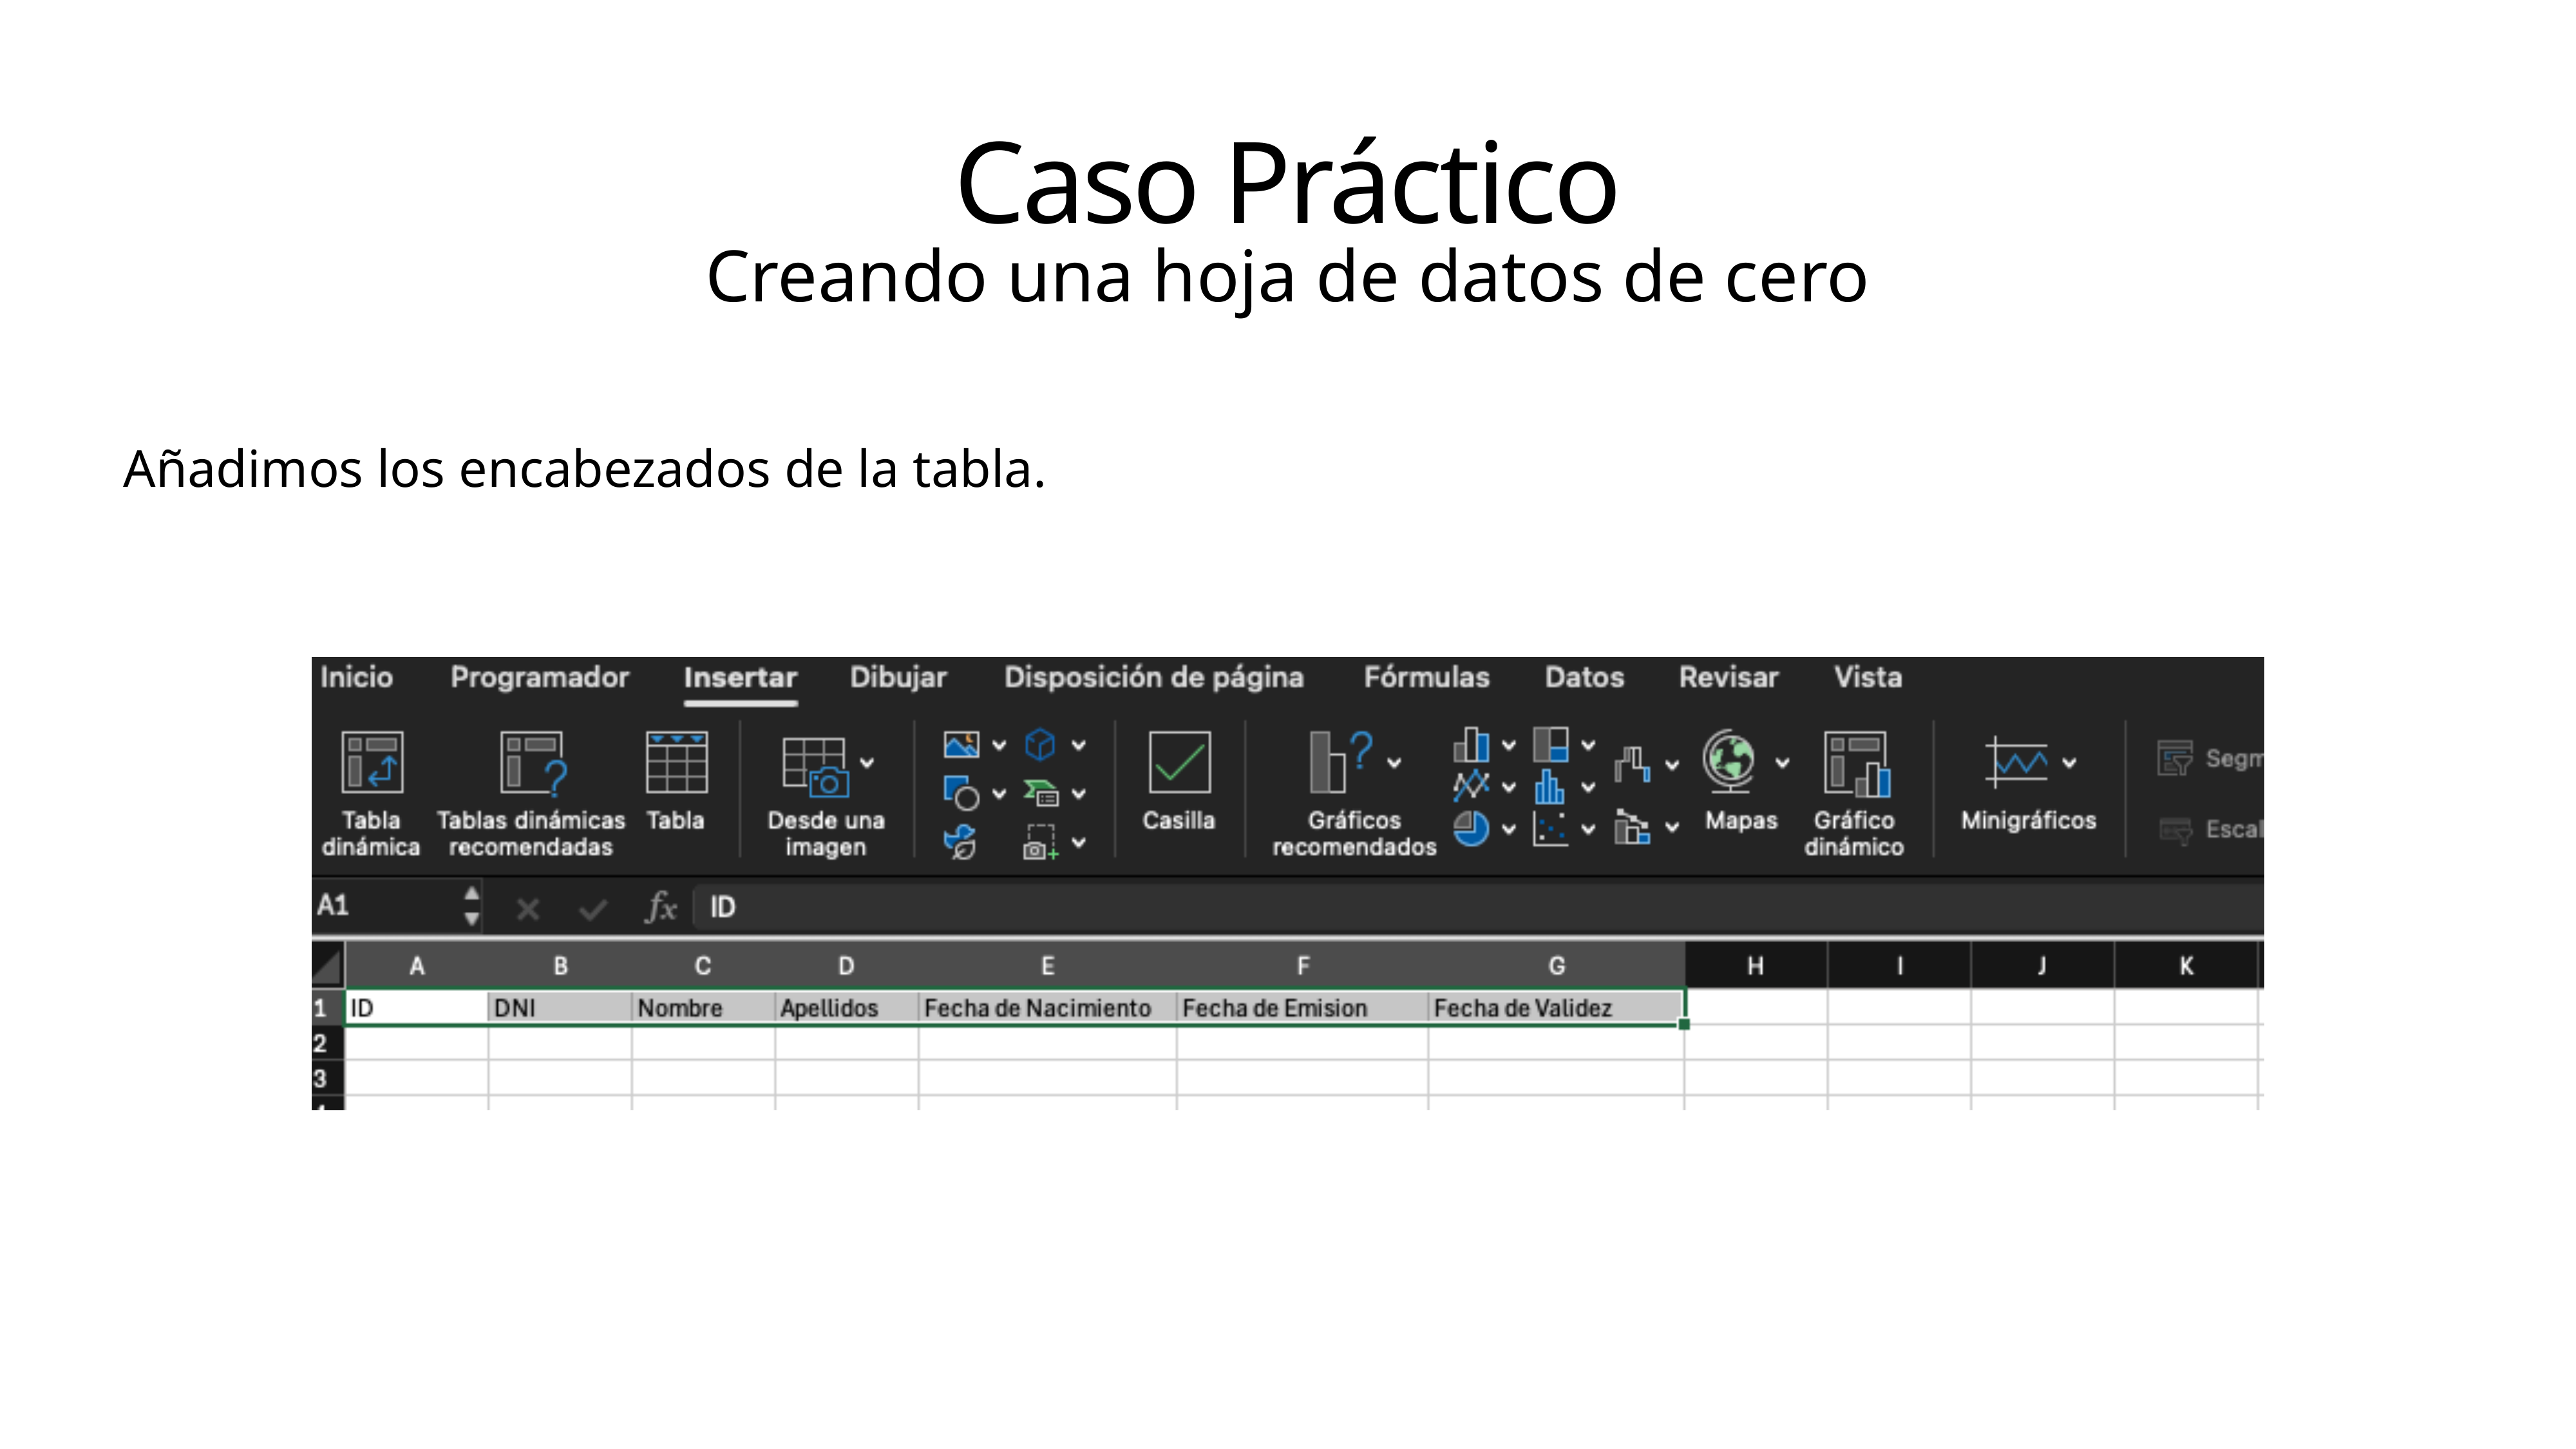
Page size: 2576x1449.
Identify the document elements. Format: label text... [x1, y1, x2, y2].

text_box Creando una hoja de datos de cero [134, 225, 2442, 333]
text_box Añadimos los encabezados de la tabla. [118, 431, 1053, 503]
title Caso Práctico [133, 85, 2443, 251]
picture [311, 657, 2264, 1110]
